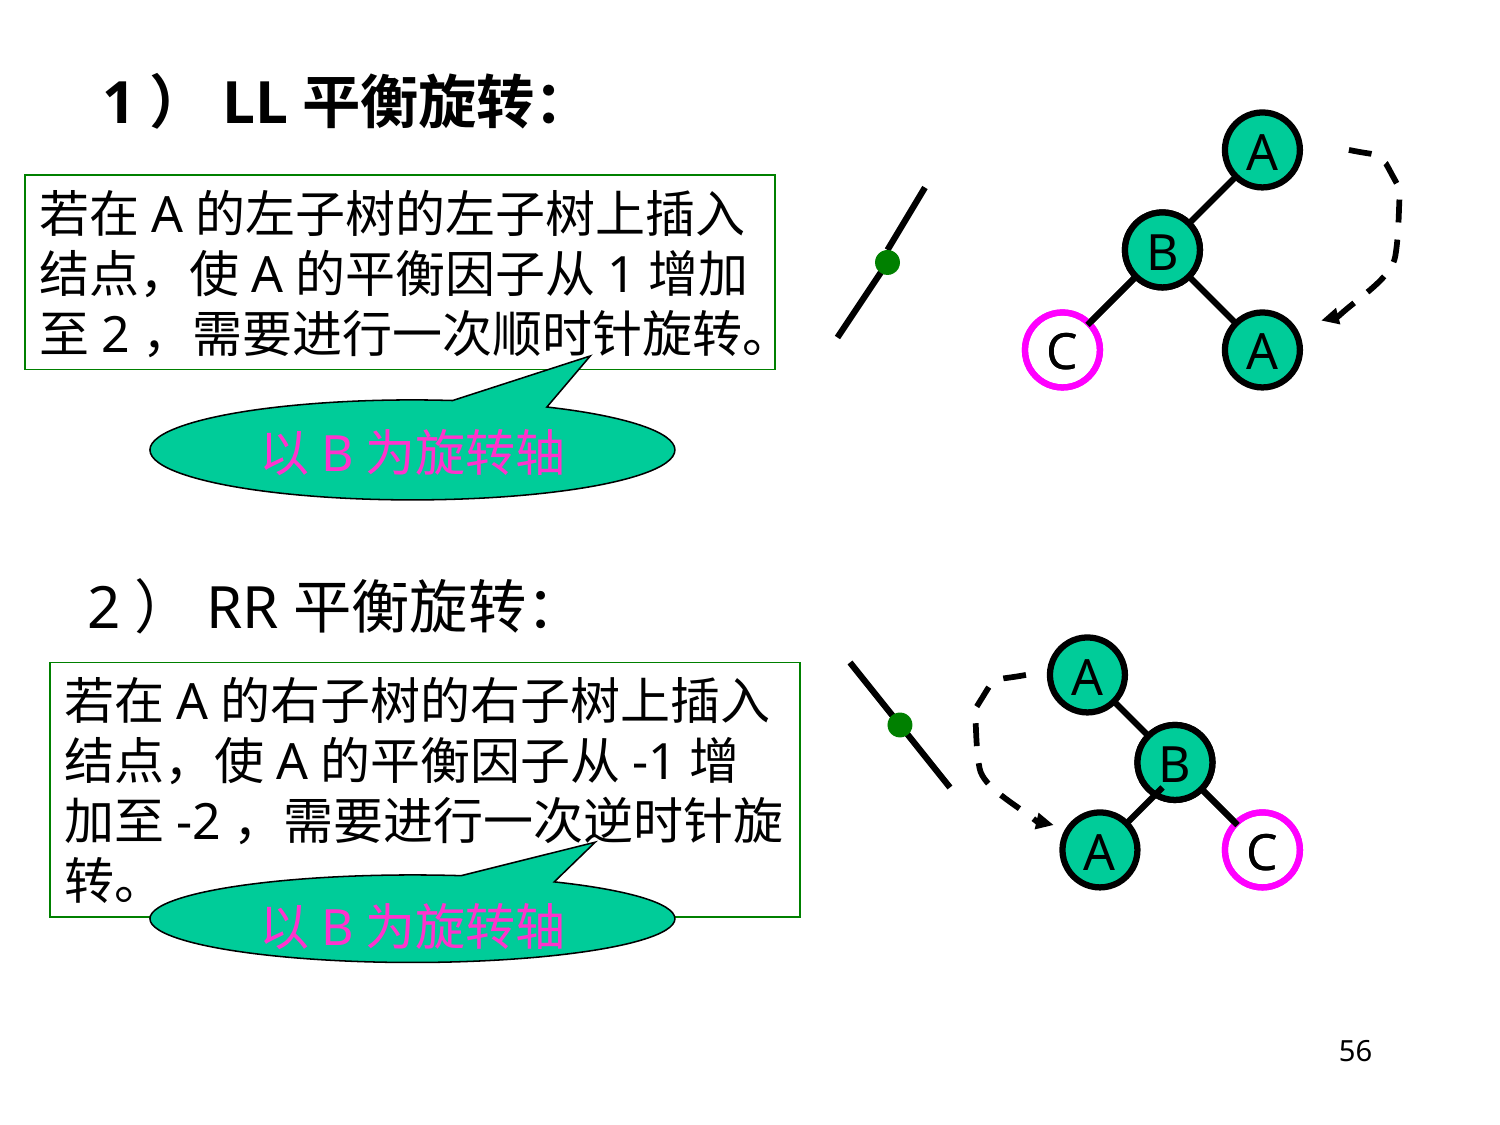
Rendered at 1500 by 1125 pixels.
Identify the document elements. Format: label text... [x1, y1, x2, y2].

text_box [837, 187, 926, 338]
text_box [849, 662, 951, 788]
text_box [1024, 212, 1301, 388]
text_box 若在A的右子树的右子树上插入结点，使A的平衡因子从-1增加至-2，需要进行一次逆时针旋转。 [49, 662, 800, 918]
text_box 若在A的左子树的左子树上插入结点，使A的平衡因子从1增加至2，需要进行一次顺时针旋转。 [24, 174, 775, 370]
text_box 以B为旋转轴 [149, 842, 675, 963]
slide_number 56 [1074, 1024, 1388, 1101]
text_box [1049, 637, 1301, 888]
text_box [1024, 112, 1301, 212]
title 1）LL平衡旋转： [87, 37, 775, 163]
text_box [1062, 724, 1301, 888]
text_box 2）RR平衡旋转： [72, 562, 600, 648]
text_box 以B为旋转轴 [149, 355, 675, 500]
text_box [974, 674, 1044, 829]
text_box [1321, 149, 1401, 324]
